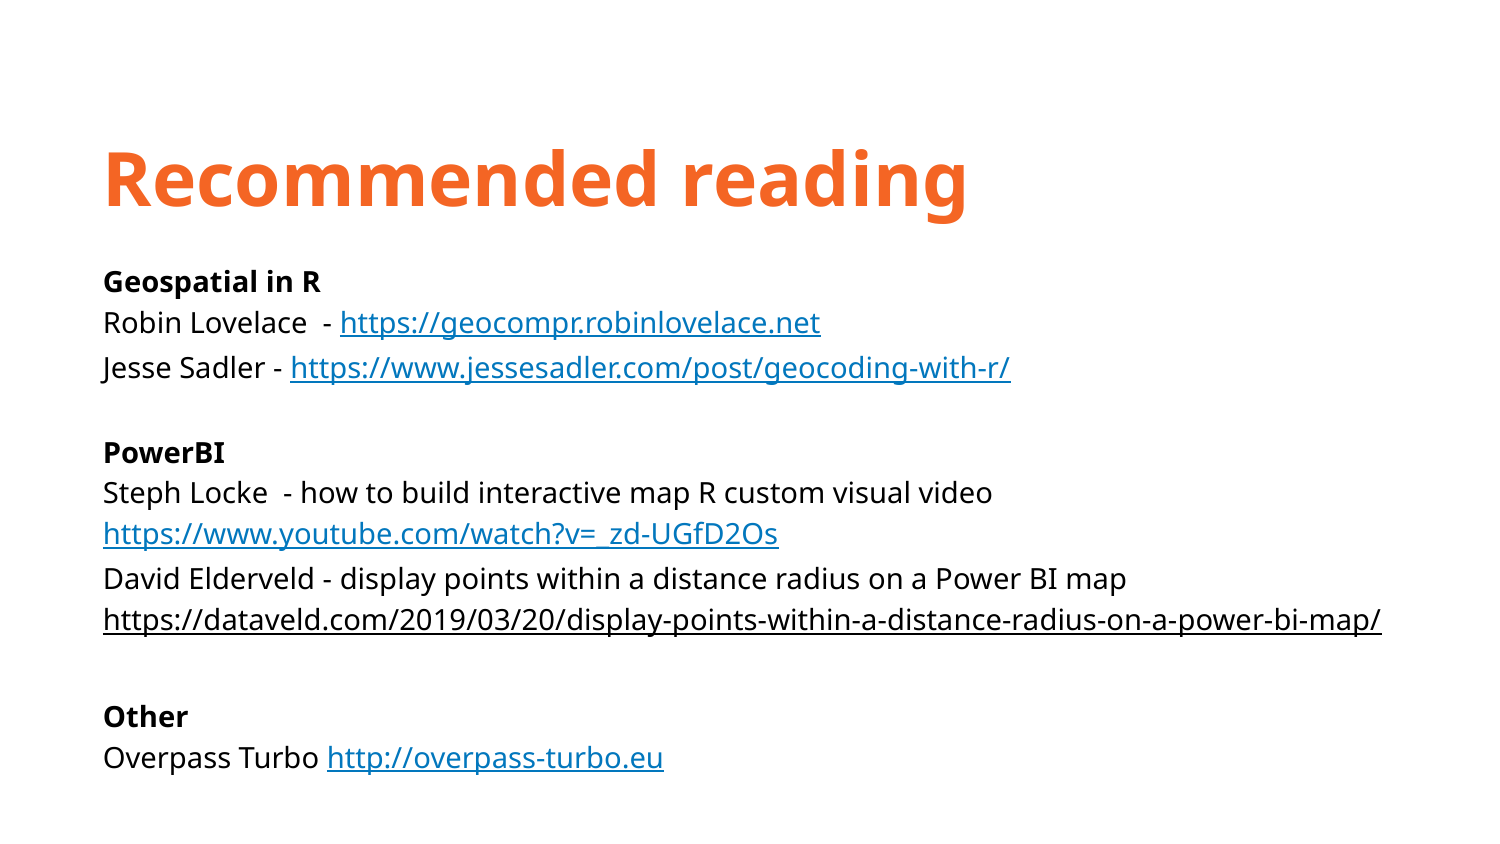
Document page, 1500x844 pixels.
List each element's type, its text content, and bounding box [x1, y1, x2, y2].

title Geospatial in R Robin Lovelace - https://geocompr.robinlovelace.net Jesse Sadler - https://www.jessesadler.com/post/geocoding-with-r/ PowerBI Steph Locke - how to build interactive map R custom visual video https://www.youtube.com/watch?v=_zd-UGfD2Os David Elderveld - display points within a distance radius on a Power BI map https://dataveld.com/2019/03/20/display-points-within-a-distance-radius-on-a-power-bi-map/ Other Overpass Turbo http://overpass-turbo.eu [87, 242, 1447, 825]
title Recommended reading [87, 116, 1210, 242]
